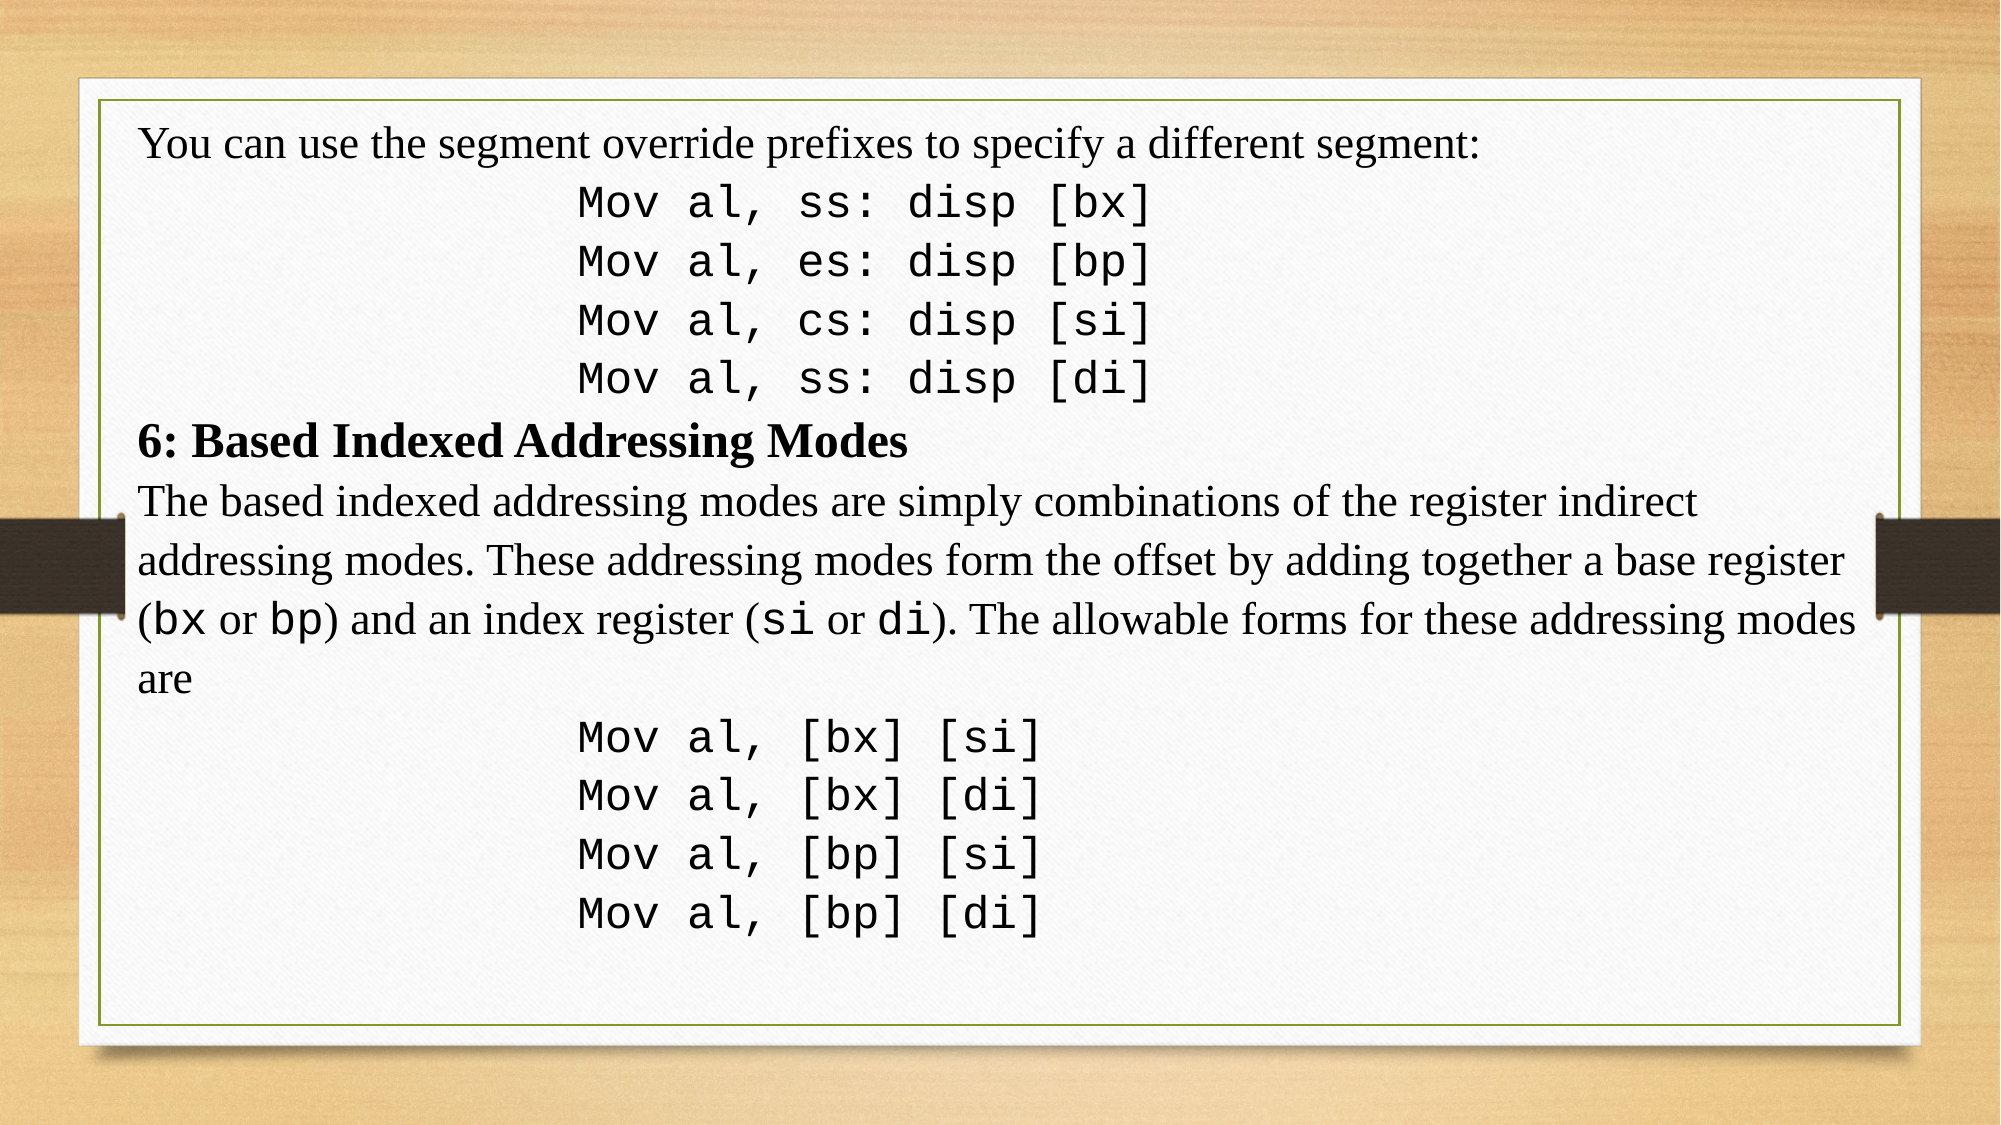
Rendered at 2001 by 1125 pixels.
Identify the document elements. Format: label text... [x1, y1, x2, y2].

text_box You can use the segment override prefixes to specify a different segment: Mov al, ss: disp [bx] Mov al, es: disp [bp] Mov al, cs: disp [si] Mov al, ss: disp [di] 6: Based Indexed Addressing Modes The based indexed addressing modes are simply combinations of the register indirect addressing modes. These addressing modes form the offset by adding together a base register (bx or bp) and an index register (si or di). The allowable forms for these addressing modes are Mov al, [bx] [si] Mov al, [bx] [di] Mov al, [bp] [si] Mov al, [bp] [di] [122, 101, 1896, 1004]
picture [0, 0, 2001, 1125]
